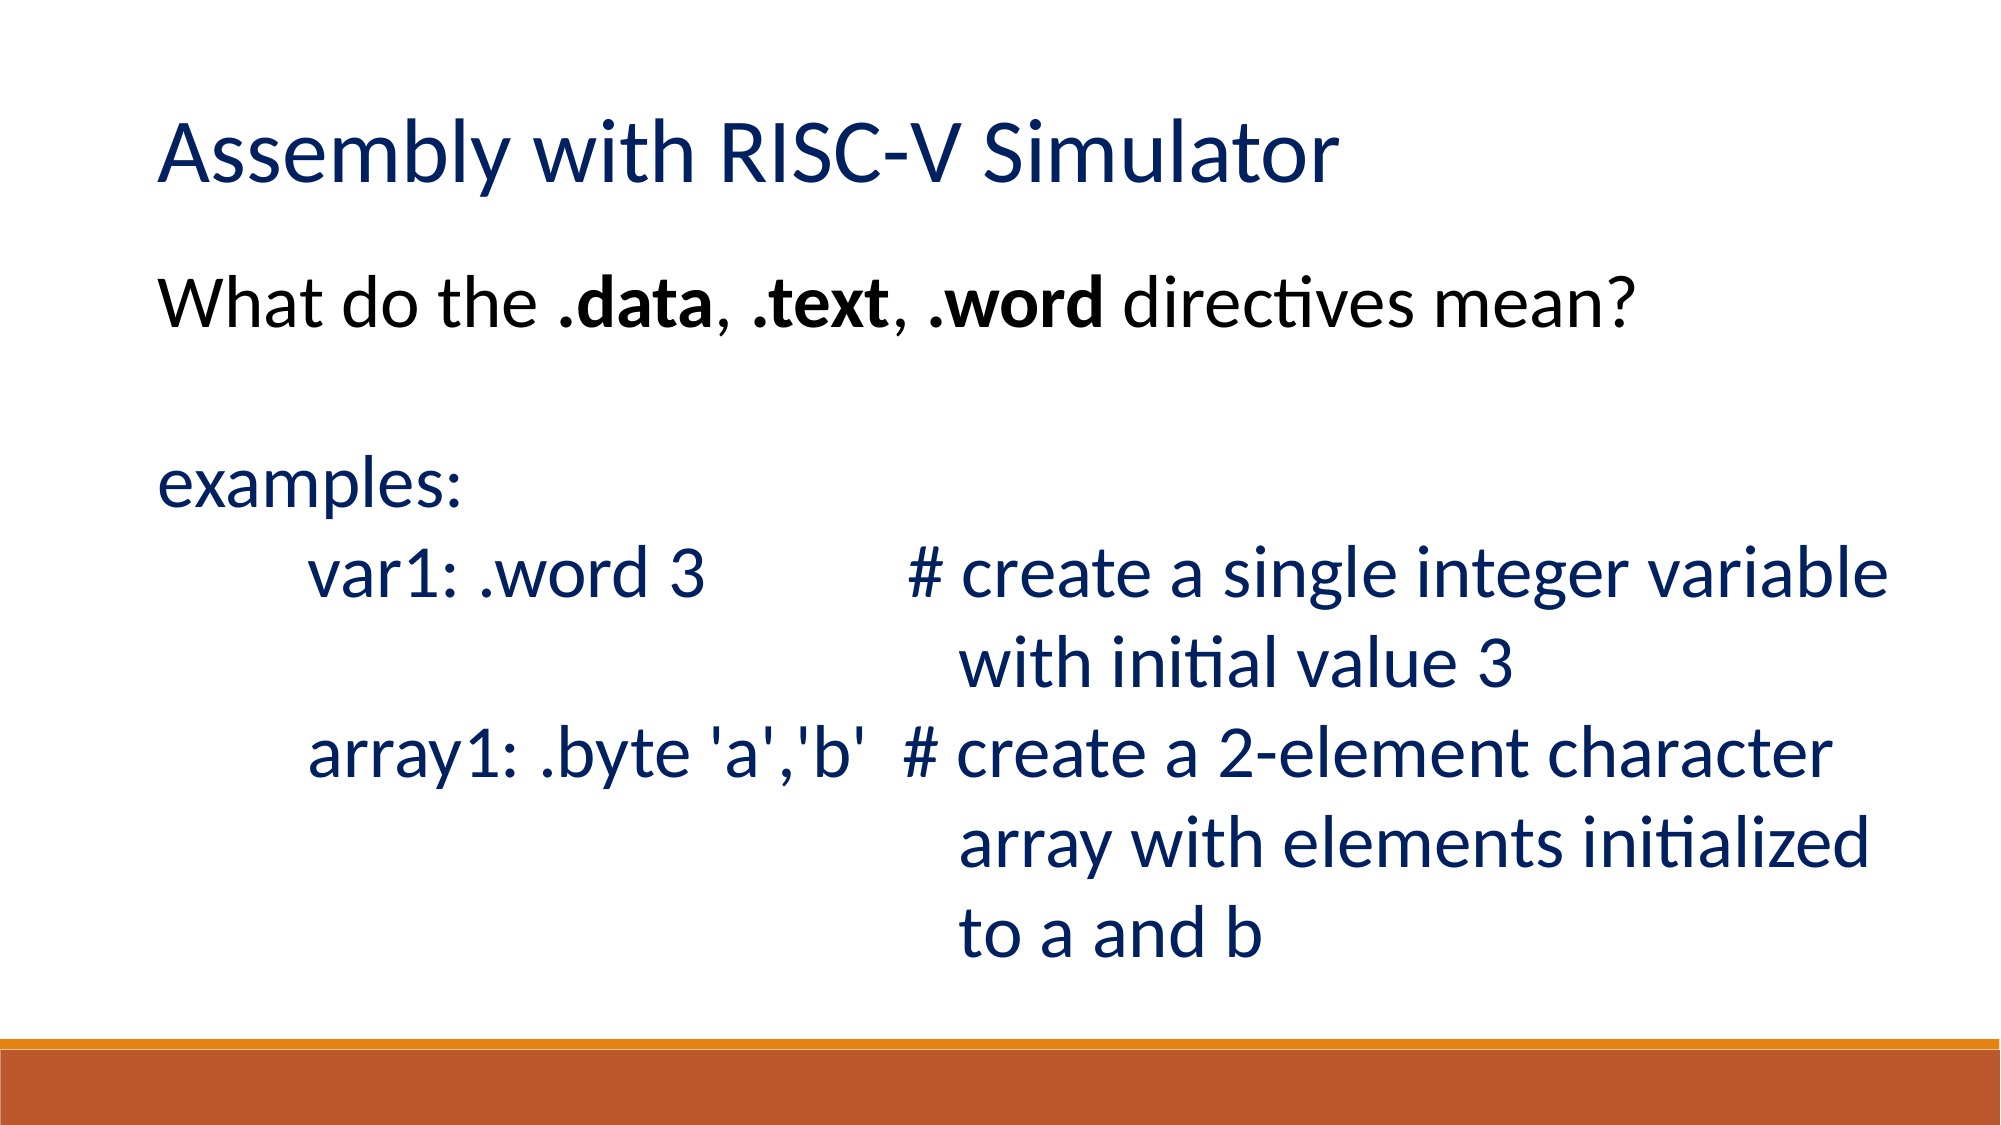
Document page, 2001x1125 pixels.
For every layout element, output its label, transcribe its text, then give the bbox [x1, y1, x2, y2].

text_box What do the .data, .text, .word directives mean? examples: var1: .word 3 # create a single integer variable with initial value 3 array1: .byte 'a','b' # create a 2-element character array with elements initialized to a and b [143, 244, 1932, 980]
